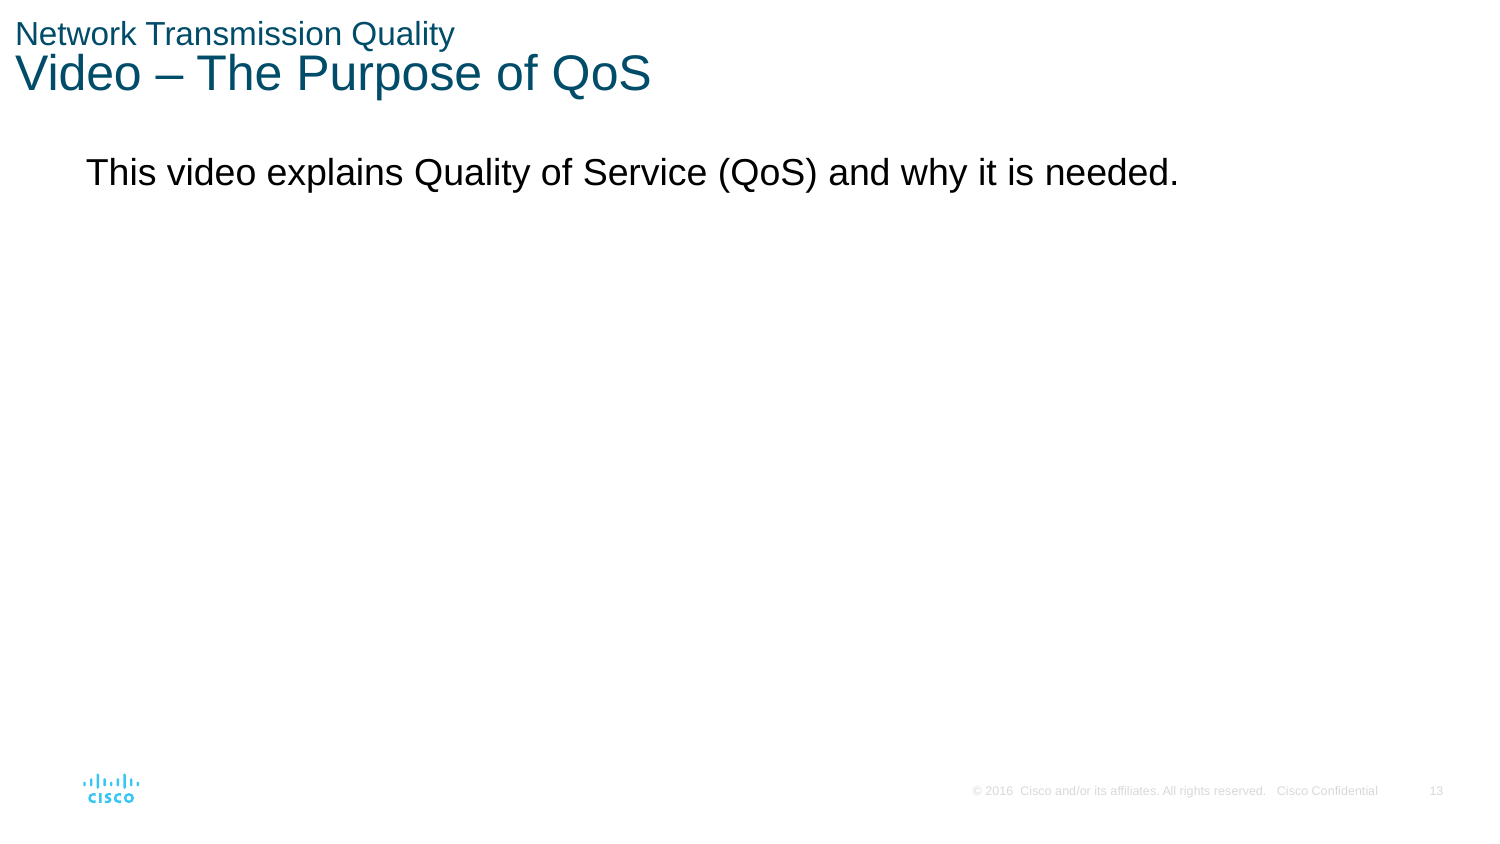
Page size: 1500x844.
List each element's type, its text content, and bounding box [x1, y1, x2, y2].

list This video explains Quality of Service (QoS) and why it is needed. [70, 140, 1369, 757]
title Network Transmission Quality Video – The Purpose of QoS [0, 0, 1369, 121]
